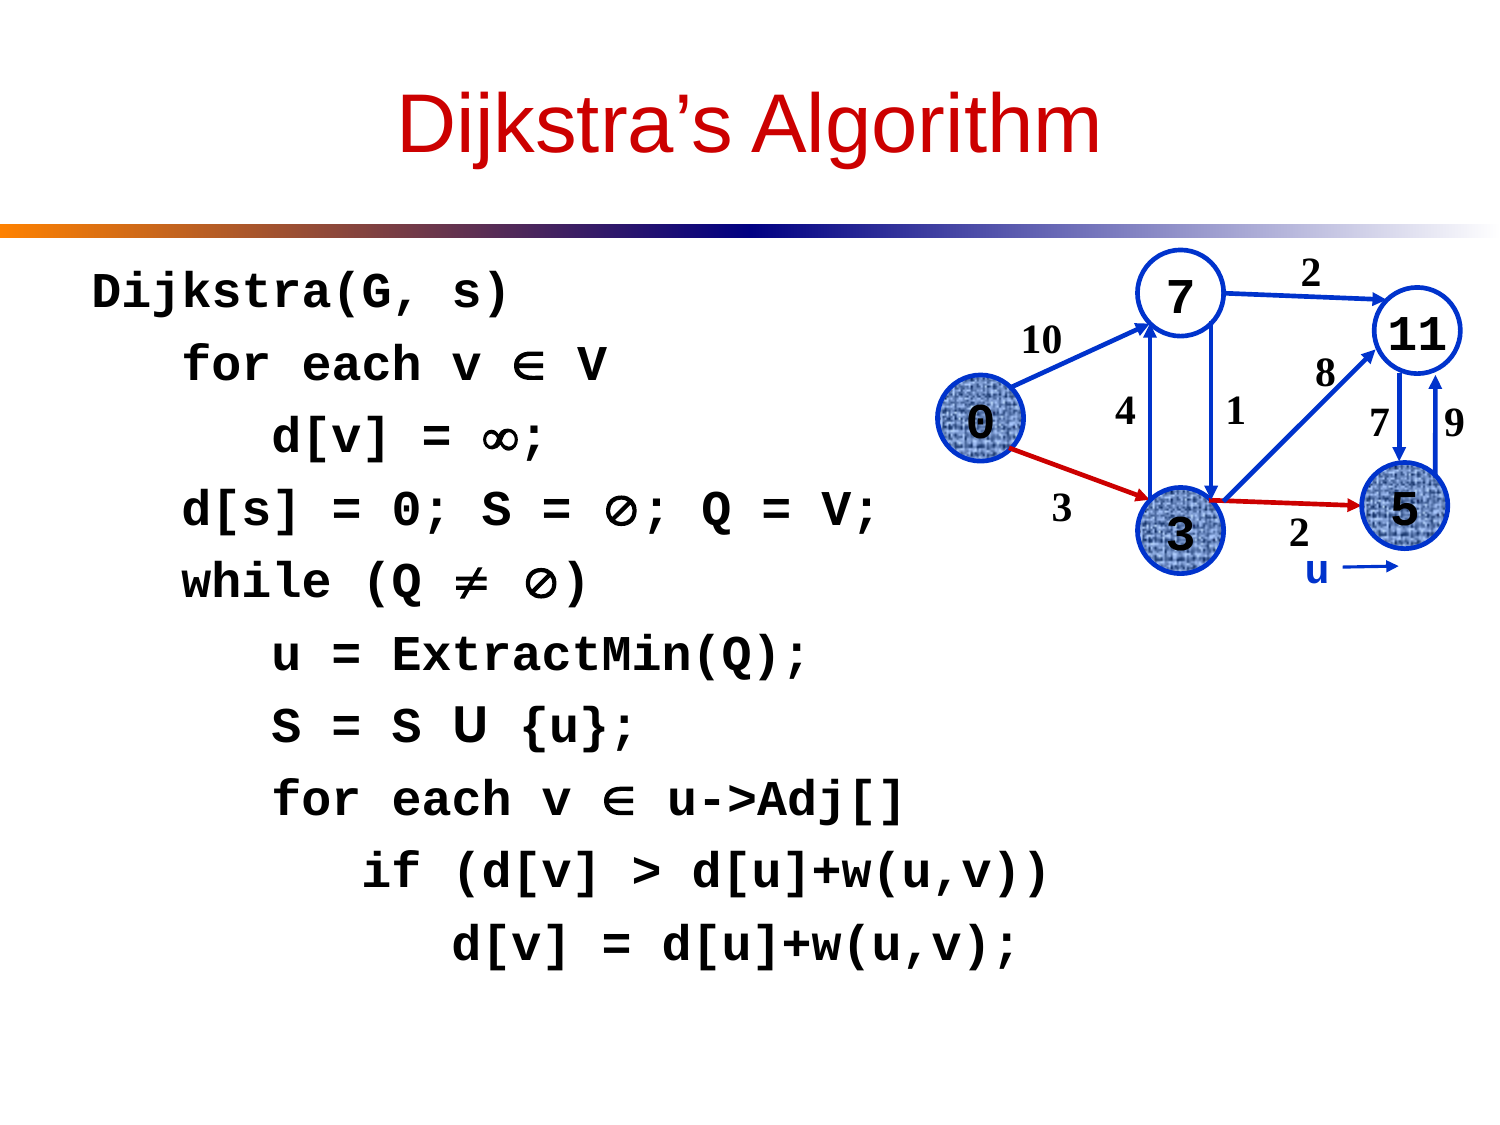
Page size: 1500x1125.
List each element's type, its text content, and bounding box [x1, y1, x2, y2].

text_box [937, 237, 1480, 574]
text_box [1224, 349, 1376, 500]
text_box Dijkstra’s Algorithm [74, 37, 1425, 200]
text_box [1289, 534, 1399, 600]
text_box Dijkstra(G, s) for each v  V d[v] = ; d[s] = 0; S = ; Q = V; while (Q  ) u = ExtractMin(Q); S = S U {u}; for each v  u->Adj[] if (d[v] > d[u]+w(u,v)) d[v] = d[u]+w(u,v); [74, 249, 1425, 963]
